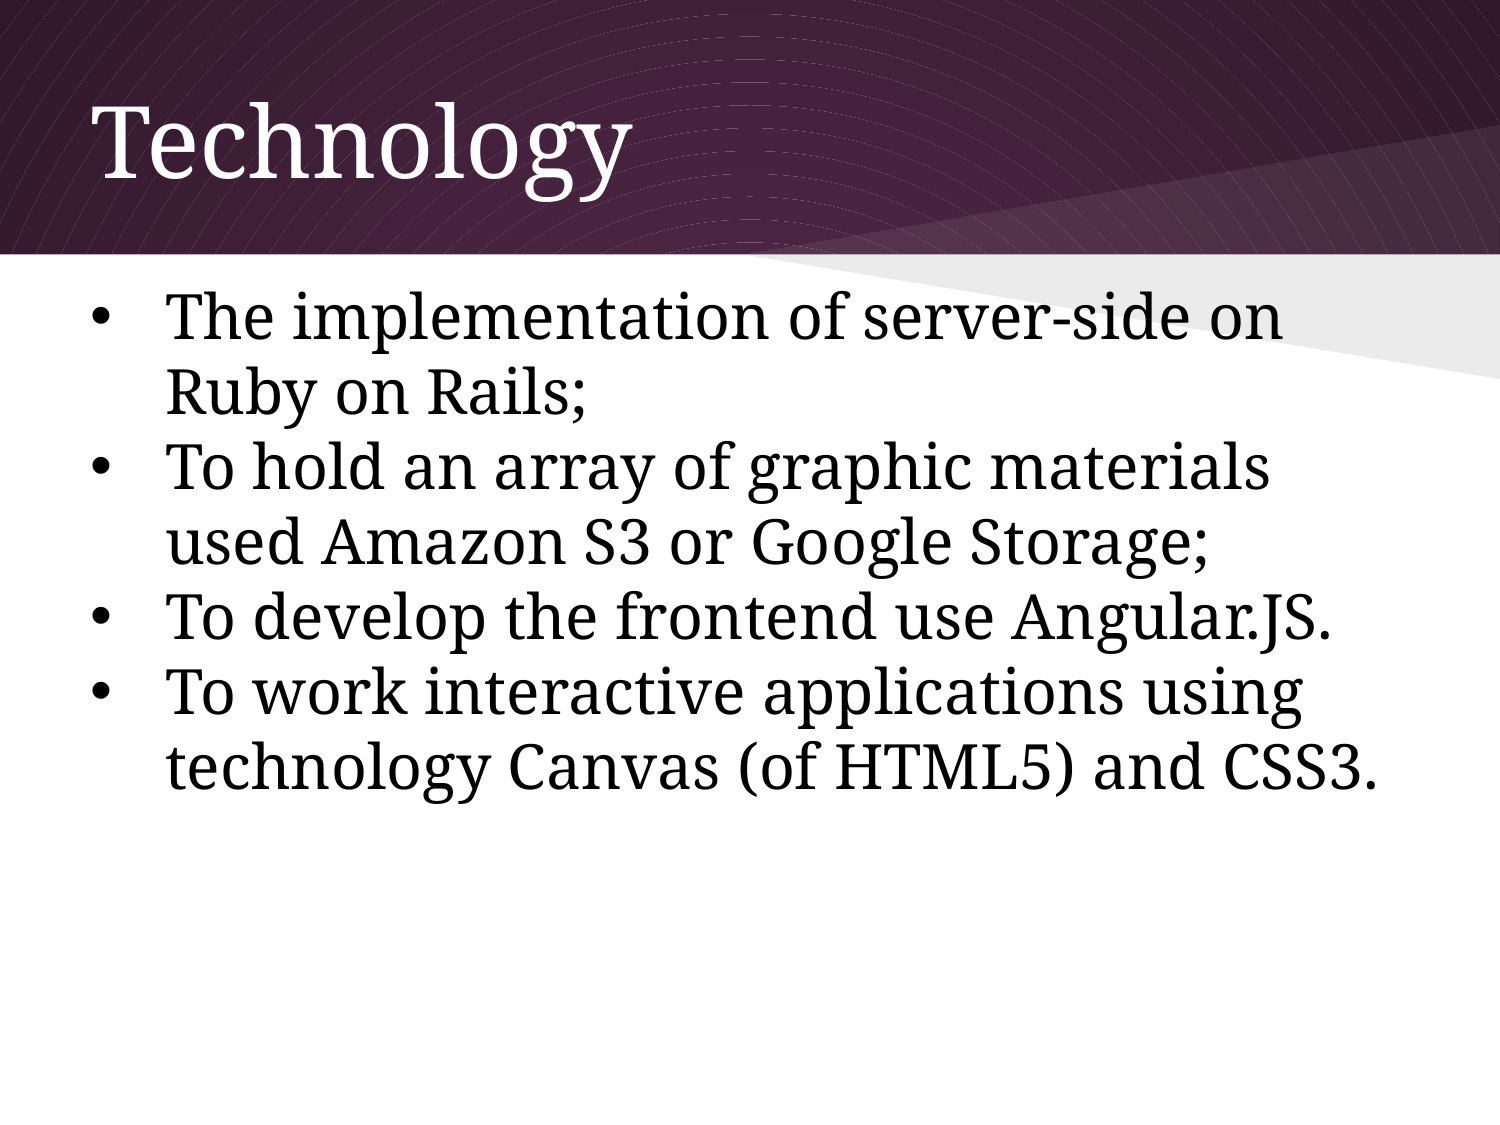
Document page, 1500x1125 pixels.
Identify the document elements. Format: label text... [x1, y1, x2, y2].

list The implementation of server-side on Ruby on Rails; To hold an array of graphic materials used Amazon S3 or Google Storage; To develop the frontend use Angular.JS. To work interactive applications using technology Canvas (of HTML5) and CSS3. [75, 262, 1425, 1078]
title Technology [75, 45, 1425, 233]
